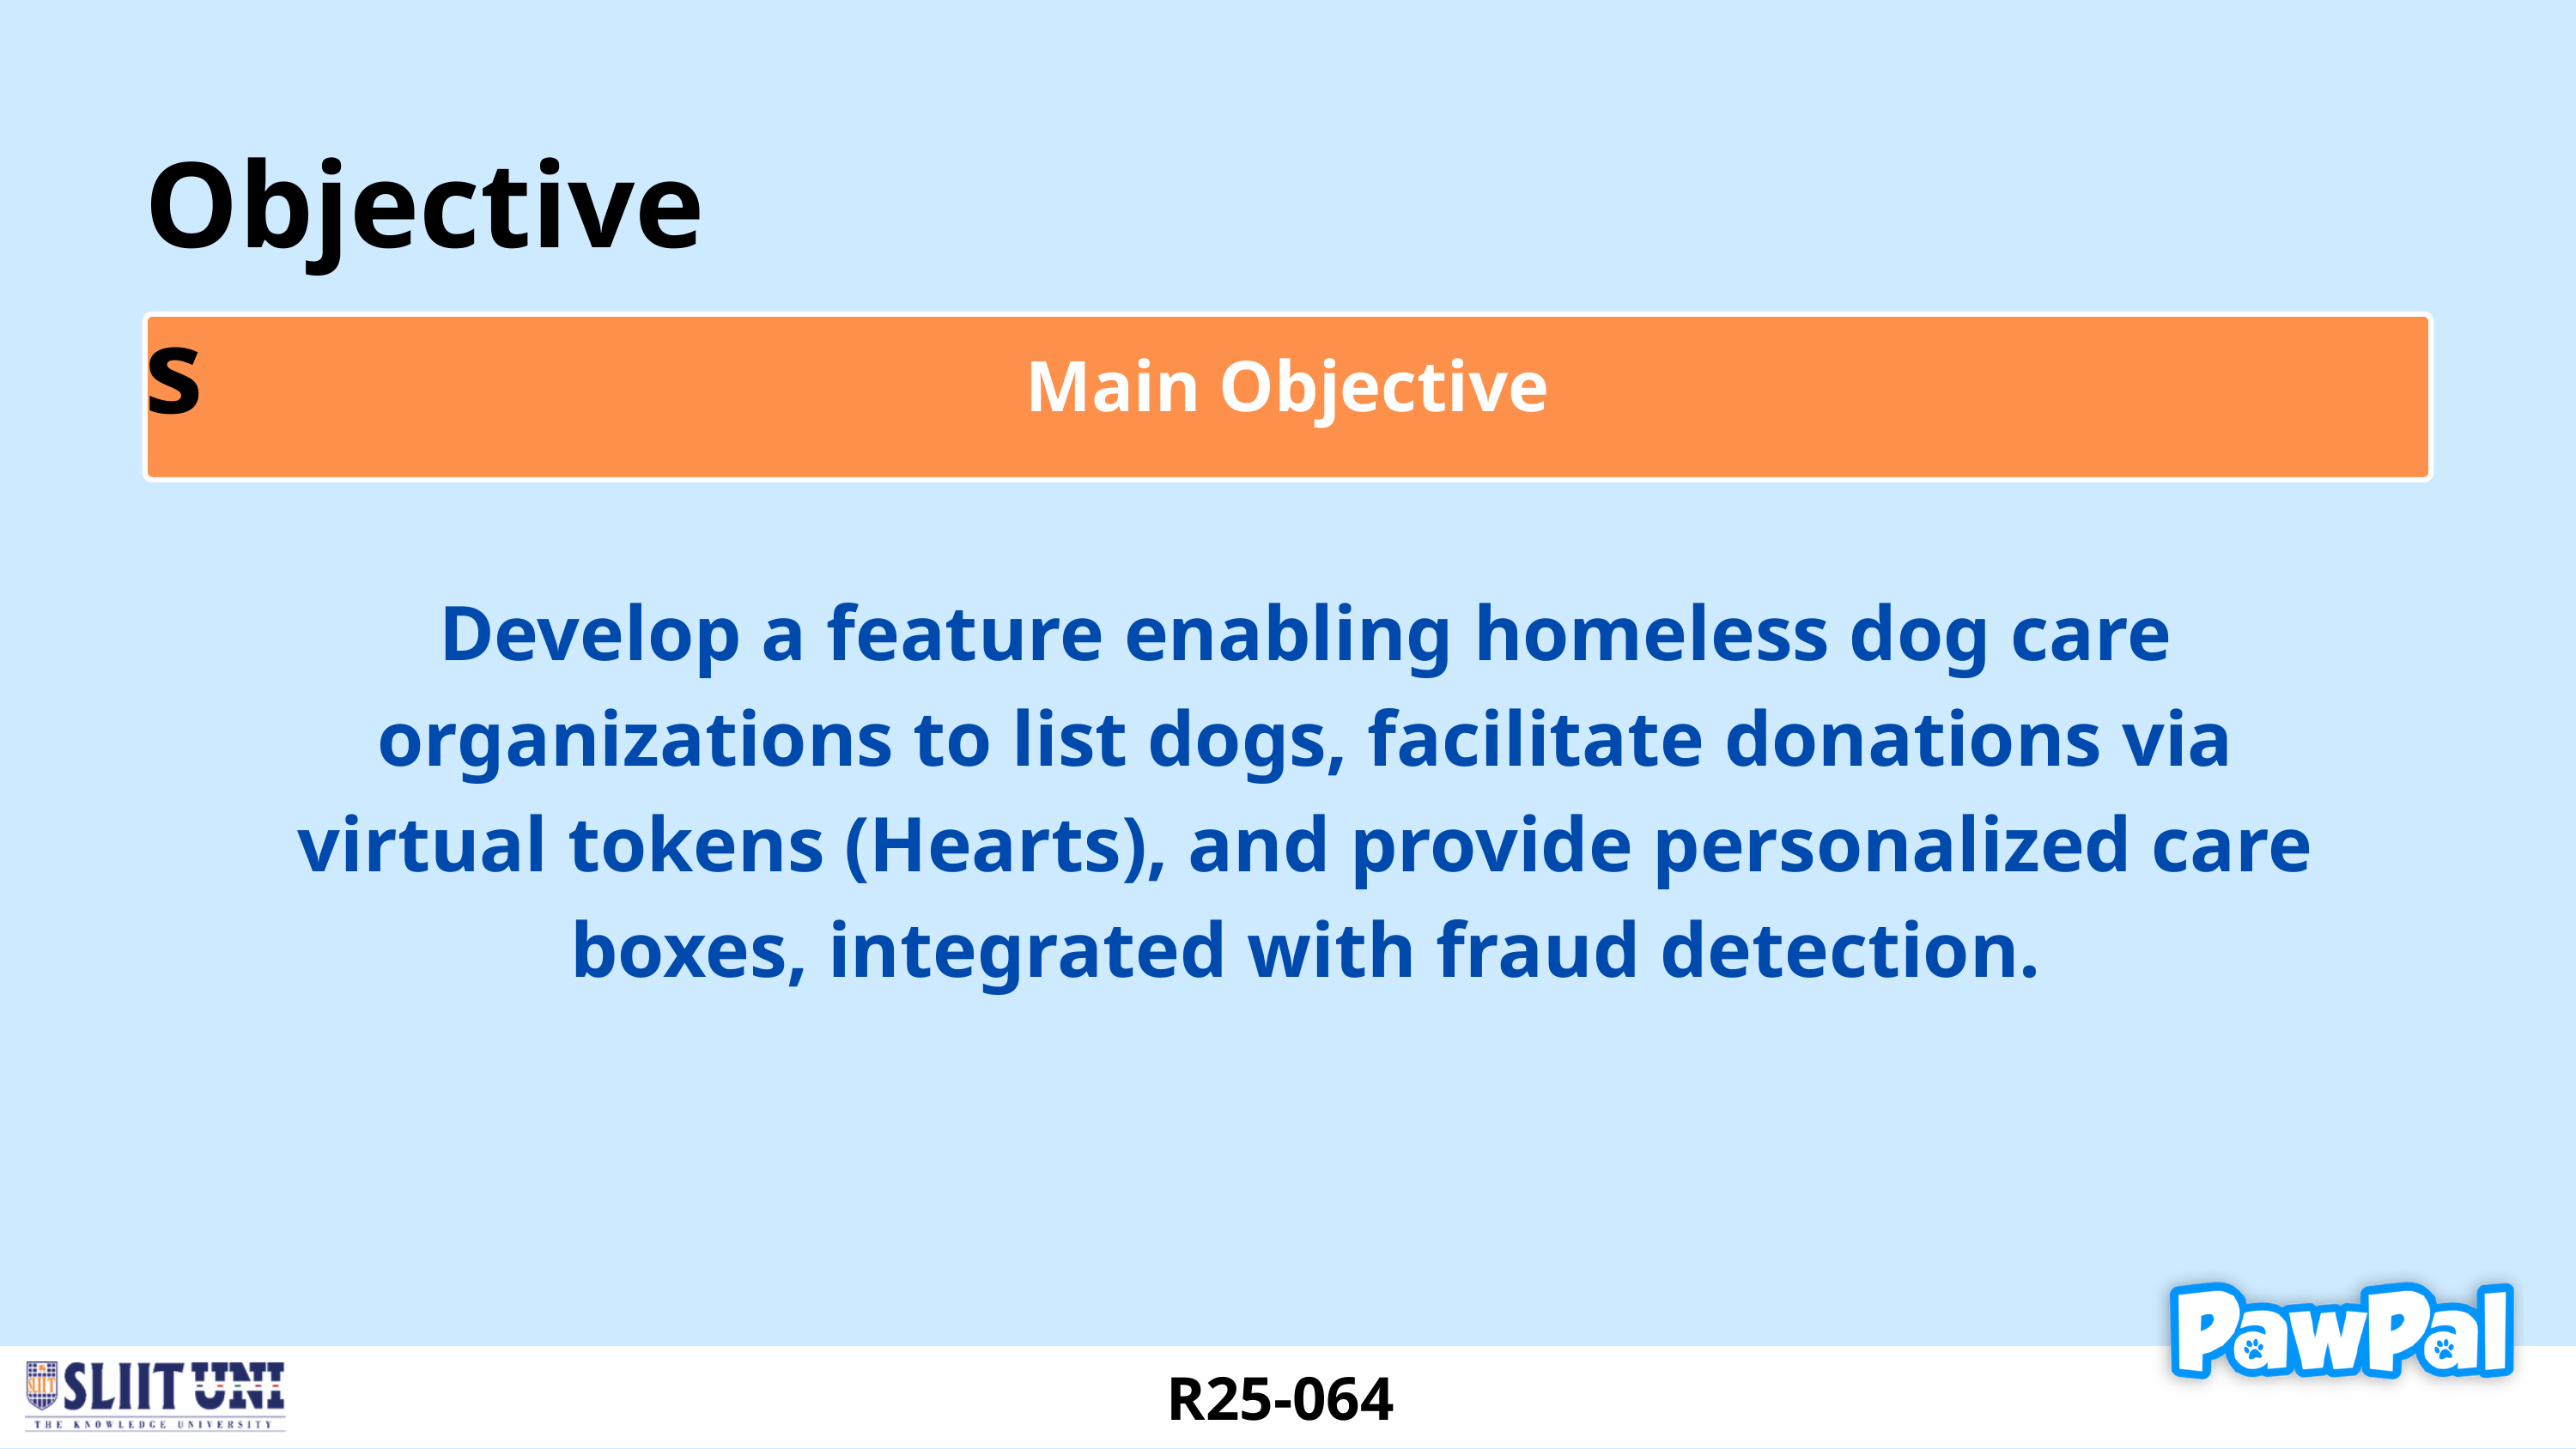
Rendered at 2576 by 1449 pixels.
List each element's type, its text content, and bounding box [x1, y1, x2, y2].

text_box Develop a feature enabling homeless dog care organizations to list dogs, facilitate donations via virtual tokens (Hearts), and provide personalized care boxes, integrated with fraud detection. [258, 570, 2355, 1098]
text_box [0, 1270, 2576, 1449]
text_box Objectives [144, 106, 763, 313]
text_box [144, 313, 2432, 481]
